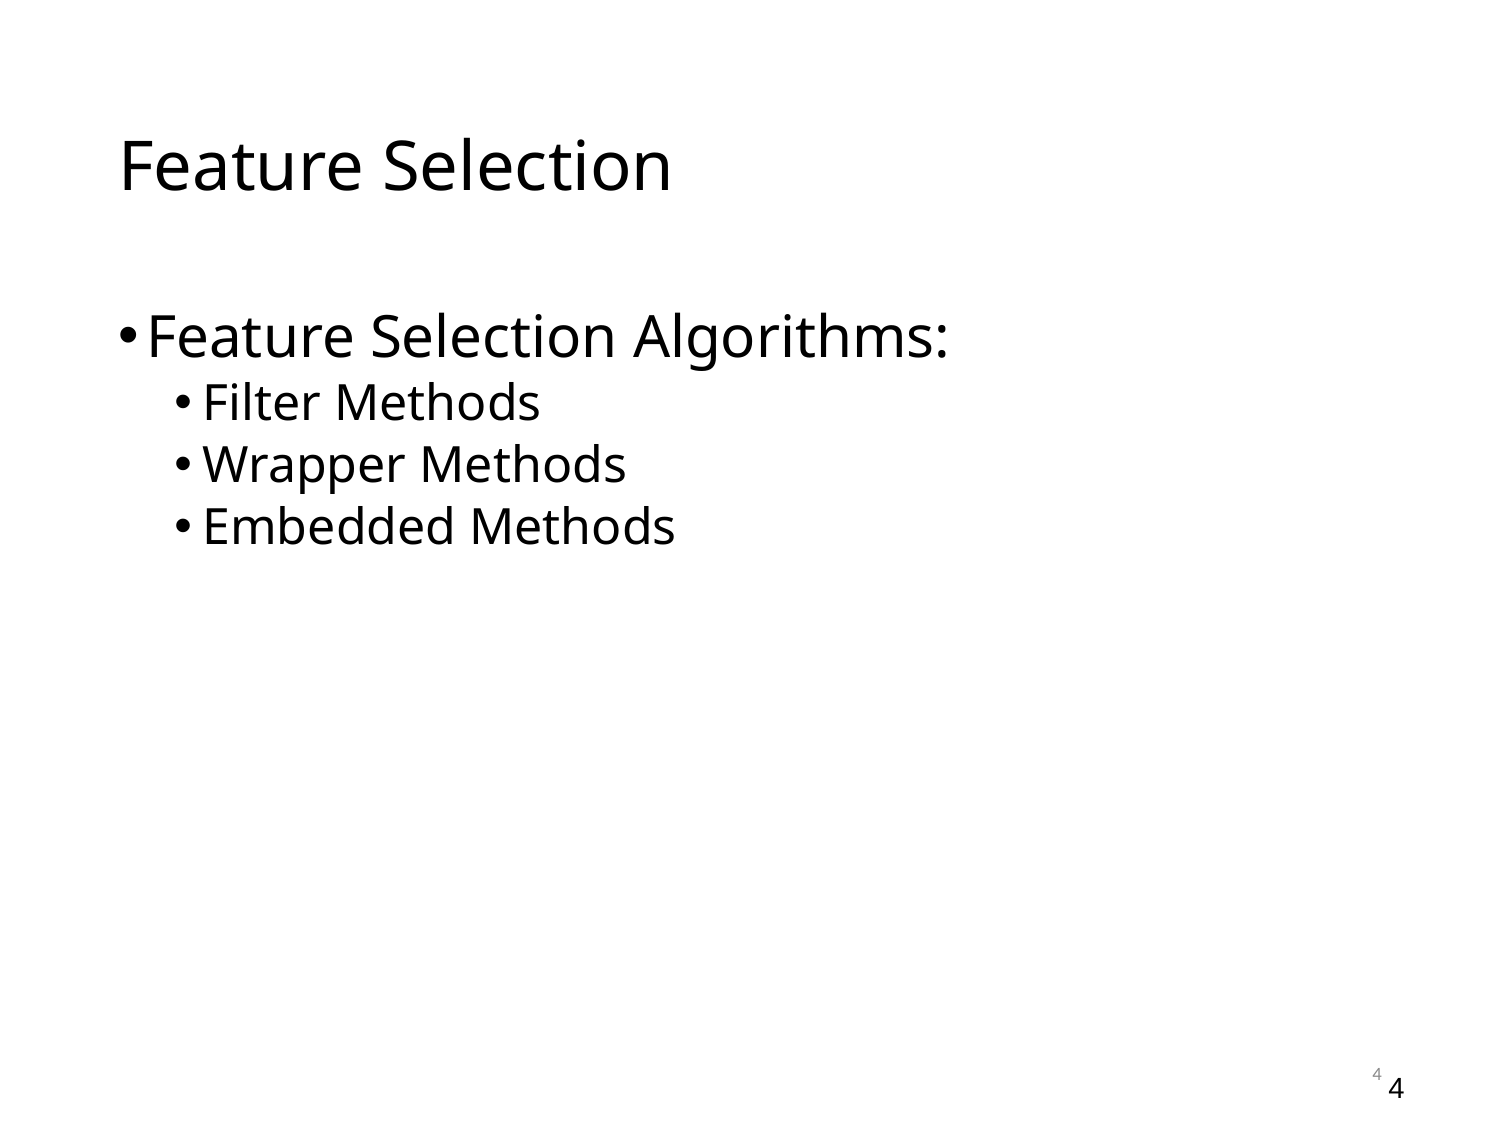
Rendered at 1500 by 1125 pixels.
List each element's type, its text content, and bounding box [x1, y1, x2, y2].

list Feature Selection Algorithms: Filter Methods Wrapper Methods Embedded Methods [103, 299, 1397, 1014]
slide_number 4 [1059, 1042, 1397, 1103]
title Feature Selection [103, 59, 1397, 278]
